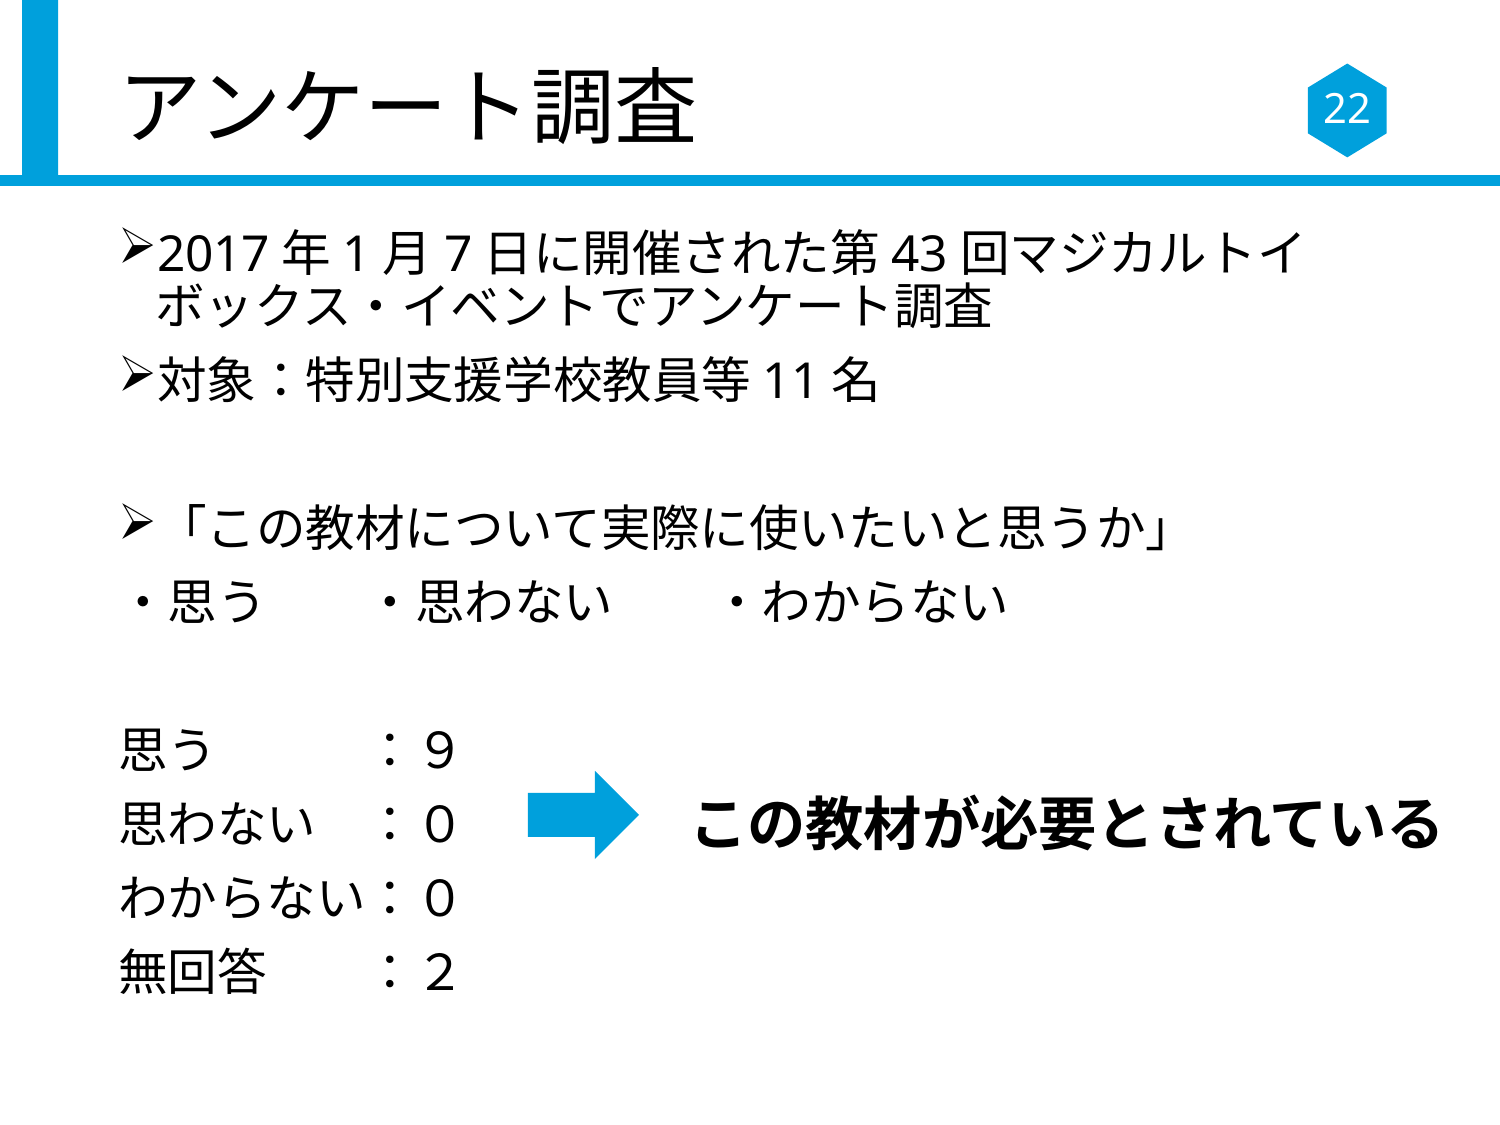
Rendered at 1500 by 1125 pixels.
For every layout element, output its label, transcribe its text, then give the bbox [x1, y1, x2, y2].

list 2017年1月7日に開催された第43回マジカルトイボックス・イベントでアンケート調査 対象：特別支援学校教員等11名 「この教材について実際に使いたいと思うか」 ・思う ・思わない ・わからない 思う ：９ 思わない ：０ わからない：０ 無回答 ：２ [103, 220, 1397, 1014]
text_box [526, 768, 641, 862]
slide_number 22 [1286, 80, 1408, 141]
title アンケート調査 [103, 40, 1397, 181]
text_box この教材が必要とされている [674, 779, 1460, 865]
